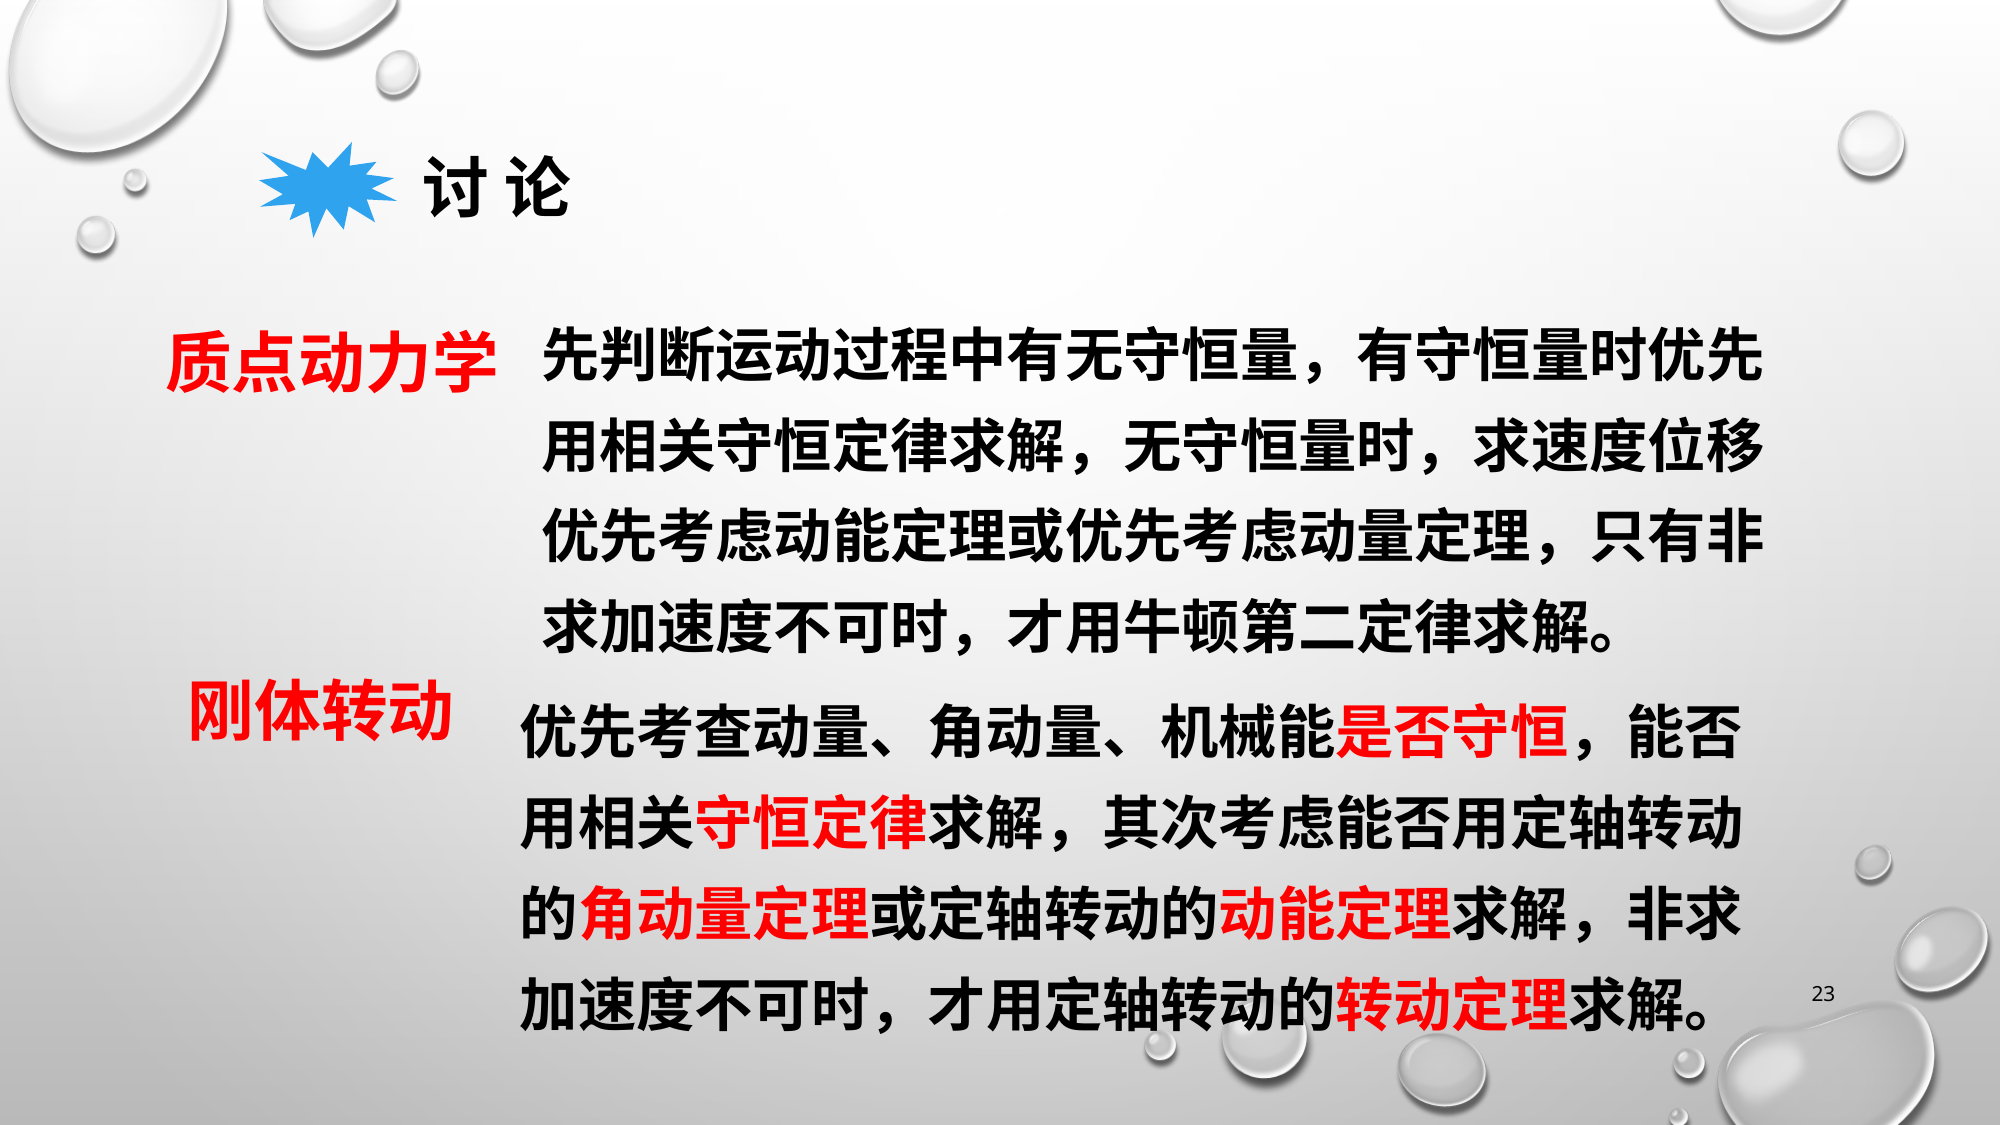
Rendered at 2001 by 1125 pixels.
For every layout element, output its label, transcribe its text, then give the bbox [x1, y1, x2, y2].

slide_number 23 [1788, 965, 1851, 1025]
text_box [258, 137, 597, 239]
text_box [148, 289, 1788, 664]
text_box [170, 637, 1782, 1041]
picture [0, 0, 2000, 1125]
